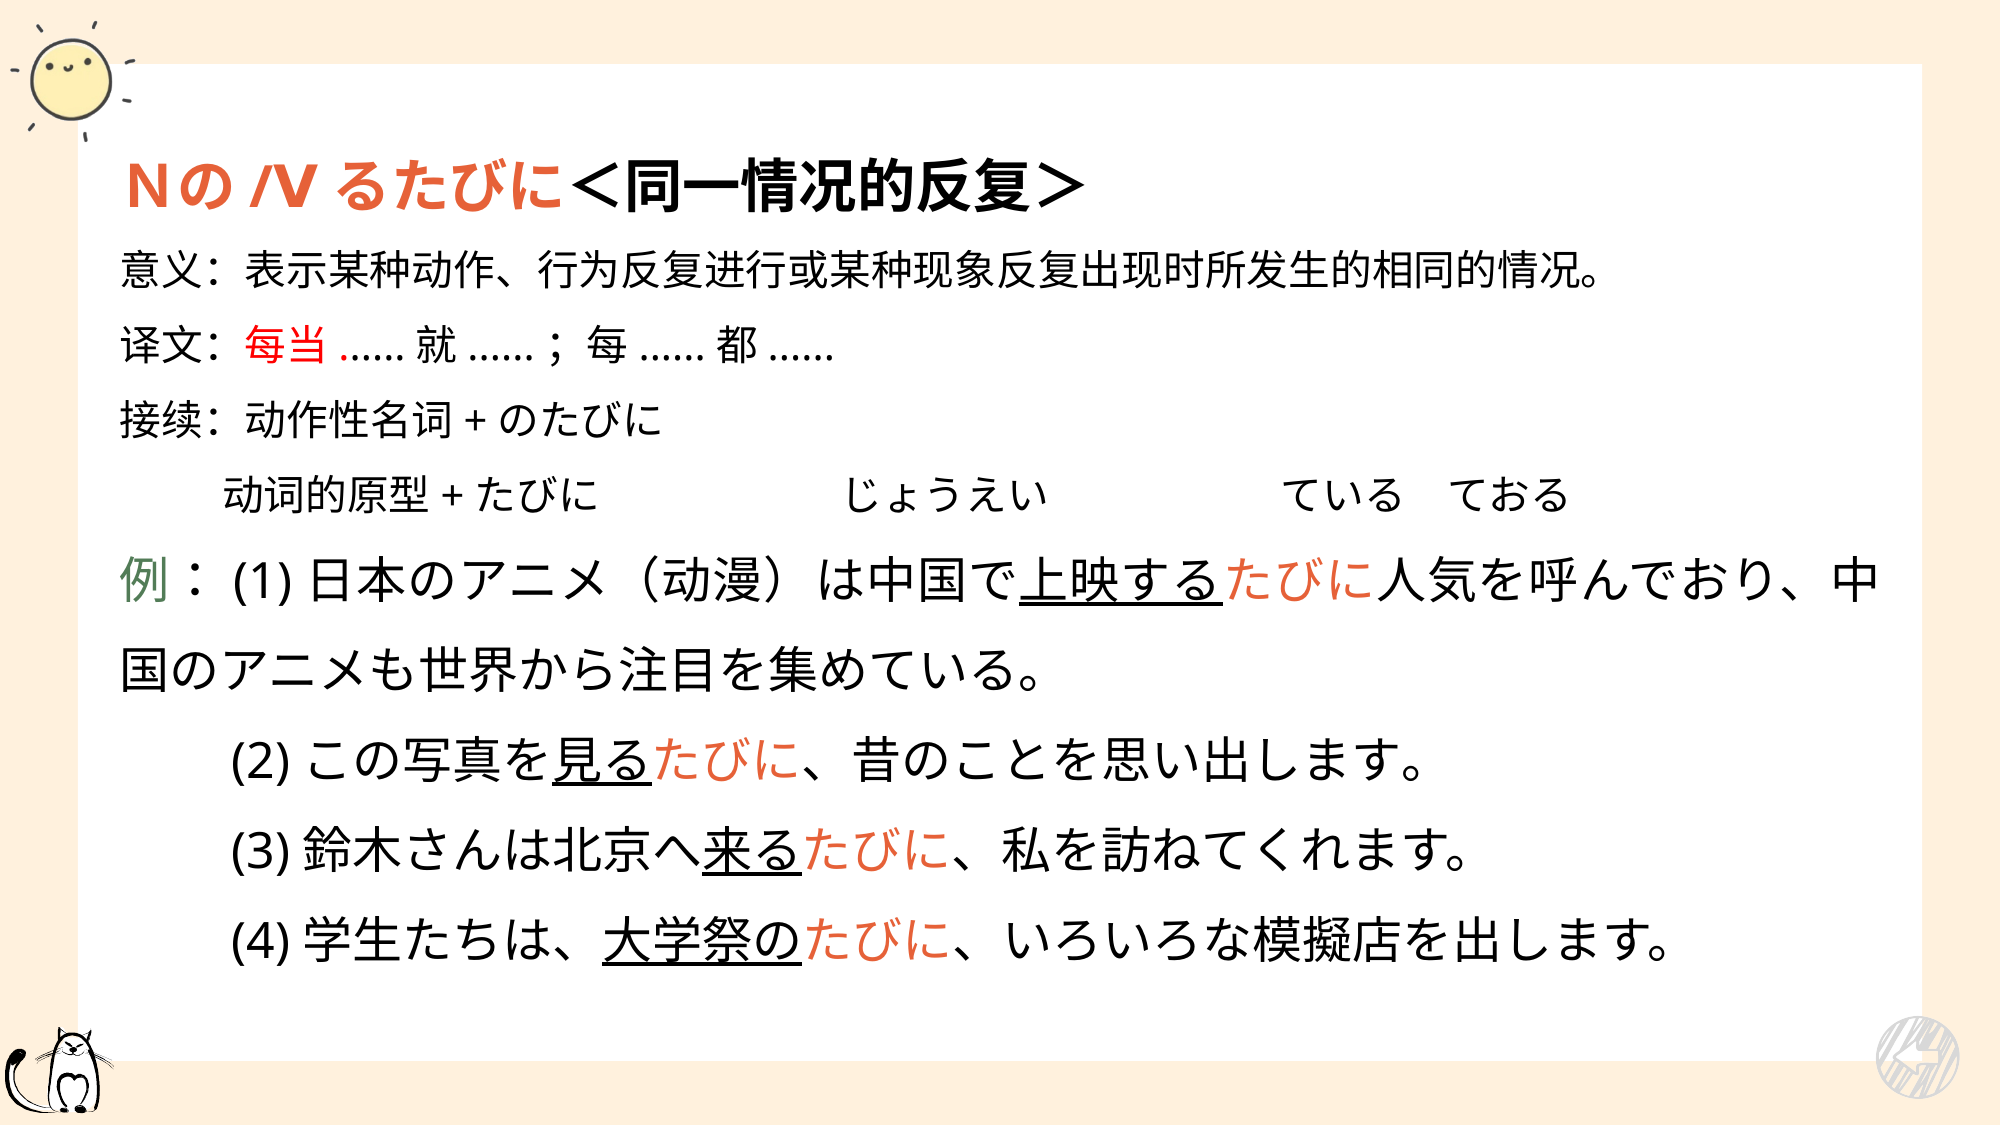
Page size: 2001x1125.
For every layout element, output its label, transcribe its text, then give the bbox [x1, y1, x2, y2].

picture [1864, 1009, 1967, 1112]
picture [0, 0, 162, 155]
text_box Ｎの/Ⅴるたびに＜同一情况的反复＞ 意义：表示某种动作、行为反复进行或某种现象反复出现时所发生的相同的情况。 译文：每当......就......；每......都...... 接续：动作性名词+のたびに 动词的原型+たびに じょうえい ている ておる 例：(1)日本のアニメ（动漫）は中国で上映するたびに人気を呼んでおり、中国のアニメも世界から注目を集めている。 (2)この写真を見るたびに、昔のことを思い出します。 (3)鈴木さんは北京へ来るたびに、私を訪ねてくれます。 (4)学生たちは、大学祭のたびに、いろいろな模擬店を出します。 [104, 71, 1896, 976]
